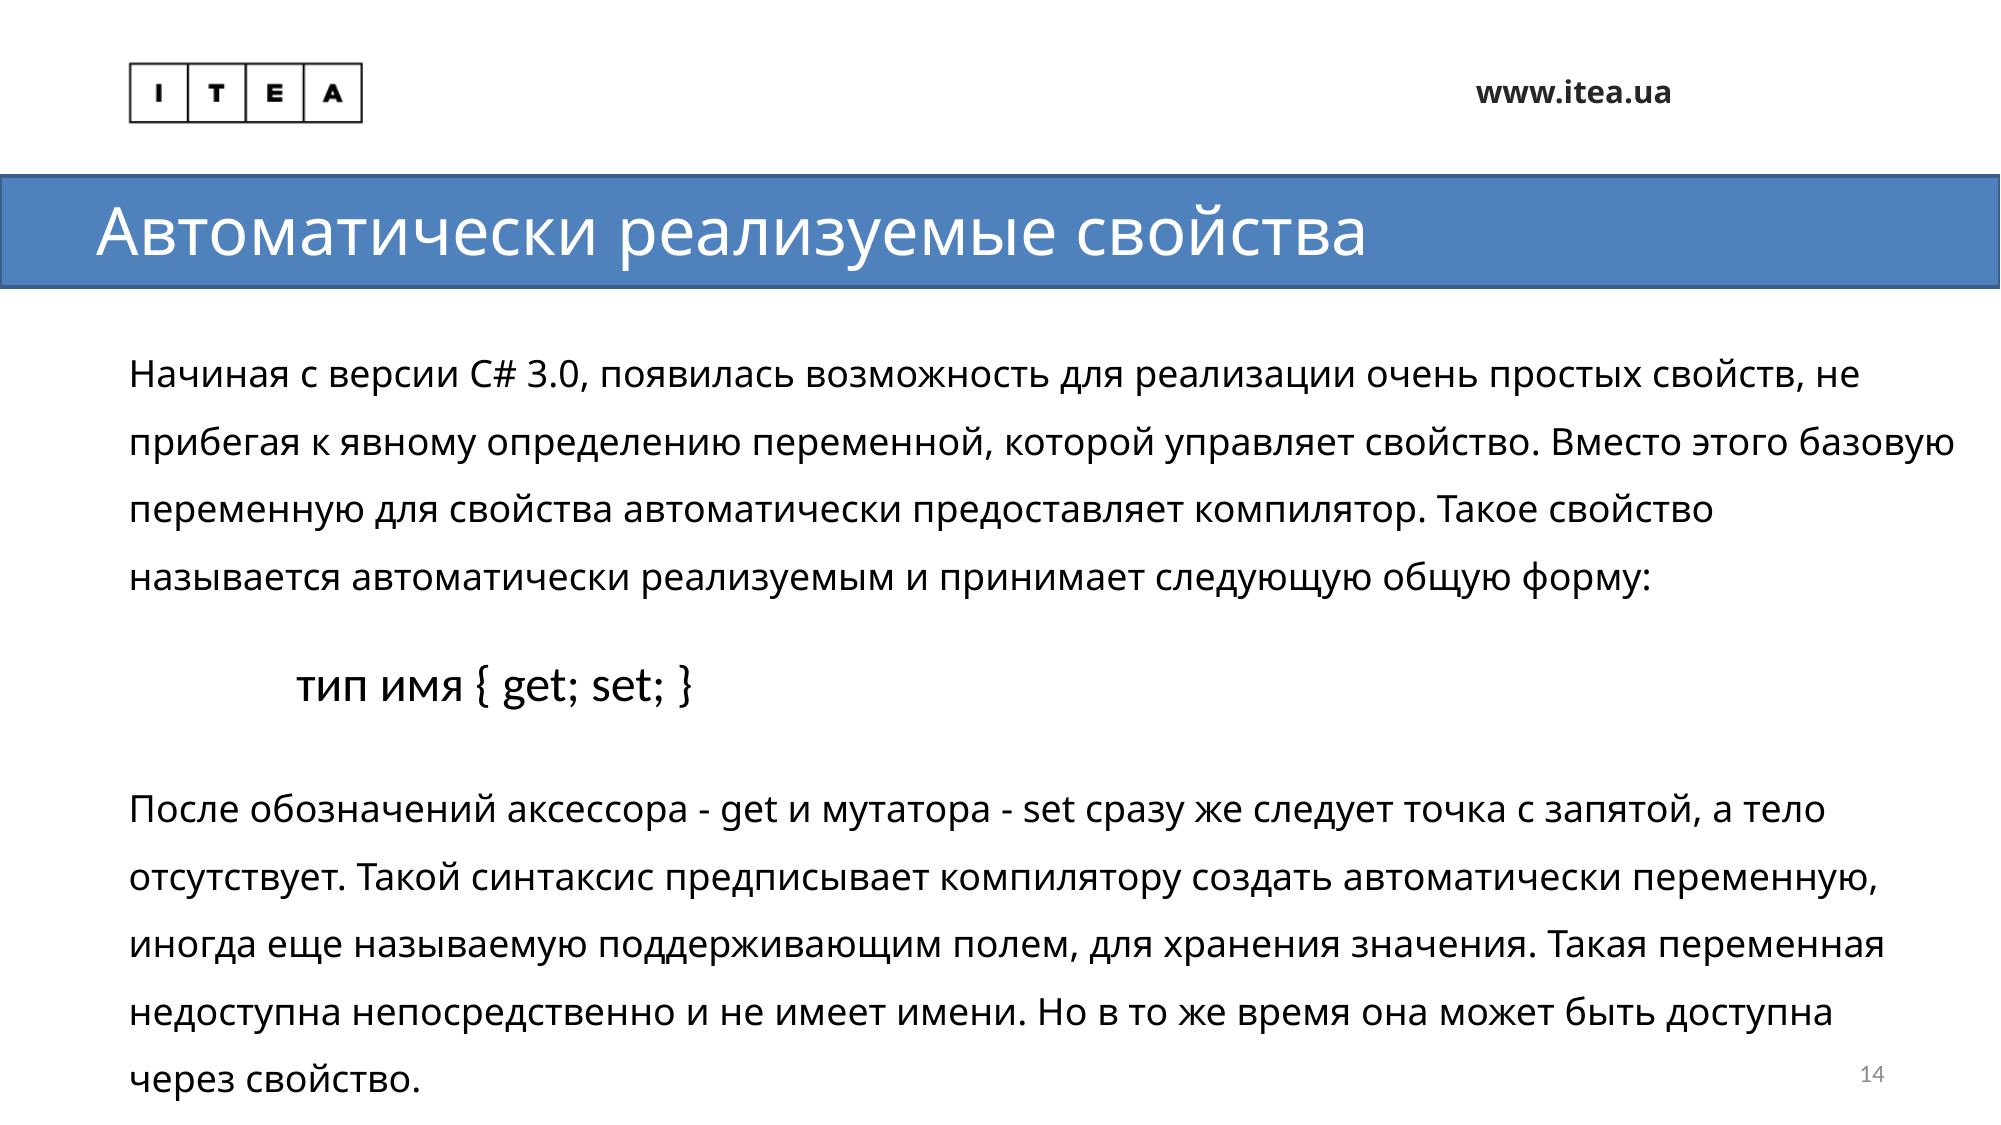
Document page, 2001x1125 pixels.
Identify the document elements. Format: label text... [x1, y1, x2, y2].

text_box www.itea.ua [1422, 66, 1727, 115]
picture [101, 49, 389, 133]
text_box Автоматически реализуемые свойства [82, 181, 1386, 357]
text_box [0, 174, 2000, 289]
text_box После обозначений аксессора - get и мутатора - set сразу же следует точка с запятой, а тело отсутствует. Такой синтаксис предписывает компилятору создать автоматически переменную, иногда еще называемую поддерживающим полем, для хранения значения. Такая переменная недоступна непосредственно и не имеет имени. Но в то же время она может быть доступна через свойство. [114, 755, 1958, 1108]
text_box тип имя { get; set; } [281, 643, 708, 719]
text_box Начиная с версии C# 3.0, появилась возможность для реализации очень простых свойств, не прибегая к явному определению переменной, которой управляет свойство. Вместо этого базовую переменную для свойства автоматически предоставляет компилятор. Такое свойство называется автоматически реализуемым и принимает следующую общую форму: [114, 320, 1981, 606]
